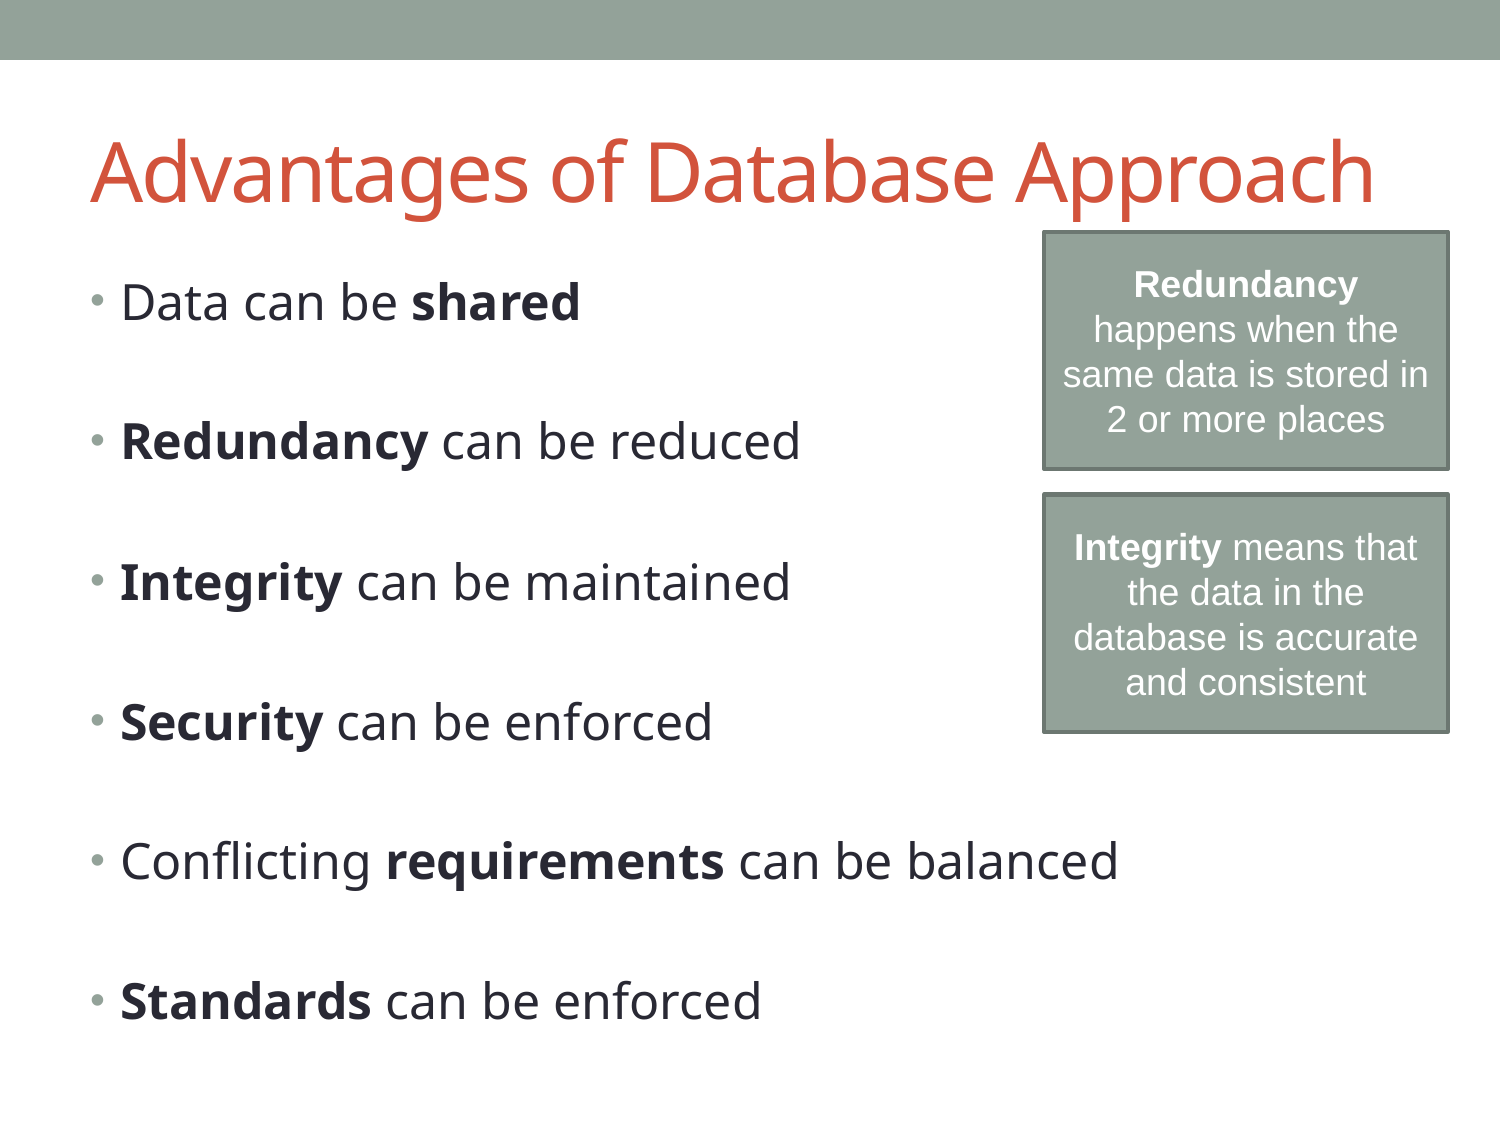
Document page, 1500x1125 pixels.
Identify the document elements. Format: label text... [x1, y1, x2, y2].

list Data can be shared Redundancy can be reduced Integrity can be maintained Security can be enforced Conflicting requirements can be balanced Standards can be enforced [75, 262, 1425, 1063]
text_box Integrity means that the data in the database is accurate and consistent [1042, 492, 1450, 734]
text_box Redundancy happens when the same data is stored in 2 or more places [1042, 230, 1450, 471]
title Advantages of Database Approach [75, 87, 1425, 250]
